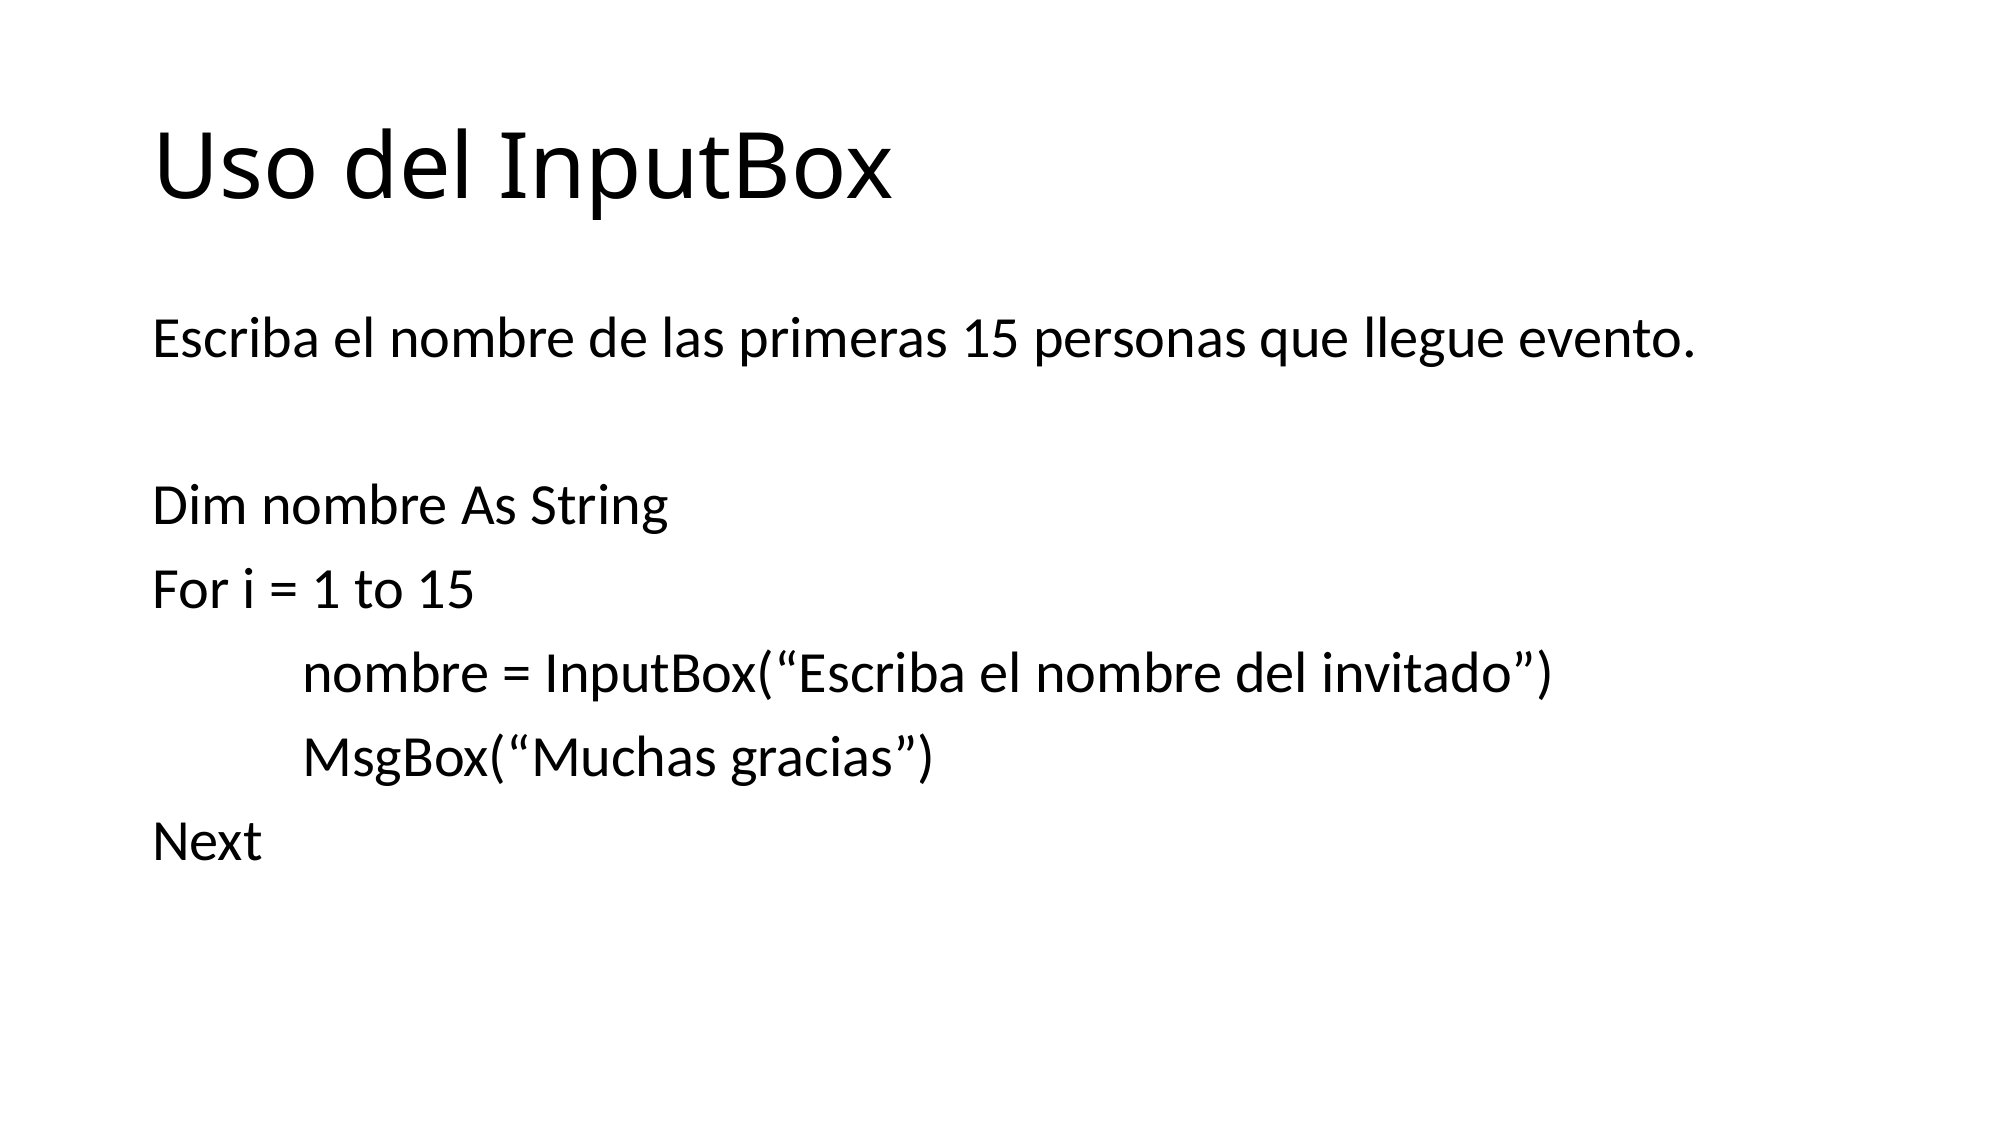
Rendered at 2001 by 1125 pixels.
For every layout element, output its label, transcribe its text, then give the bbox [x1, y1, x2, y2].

title Uso del InputBox [137, 59, 1863, 278]
list Escriba el nombre de las primeras 15 personas que llegue evento. Dim nombre As String For i = 1 to 15 nombre = InputBox(“Escriba el nombre del invitado”) MsgBox(“Muchas gracias”) Next [137, 299, 1863, 1014]
